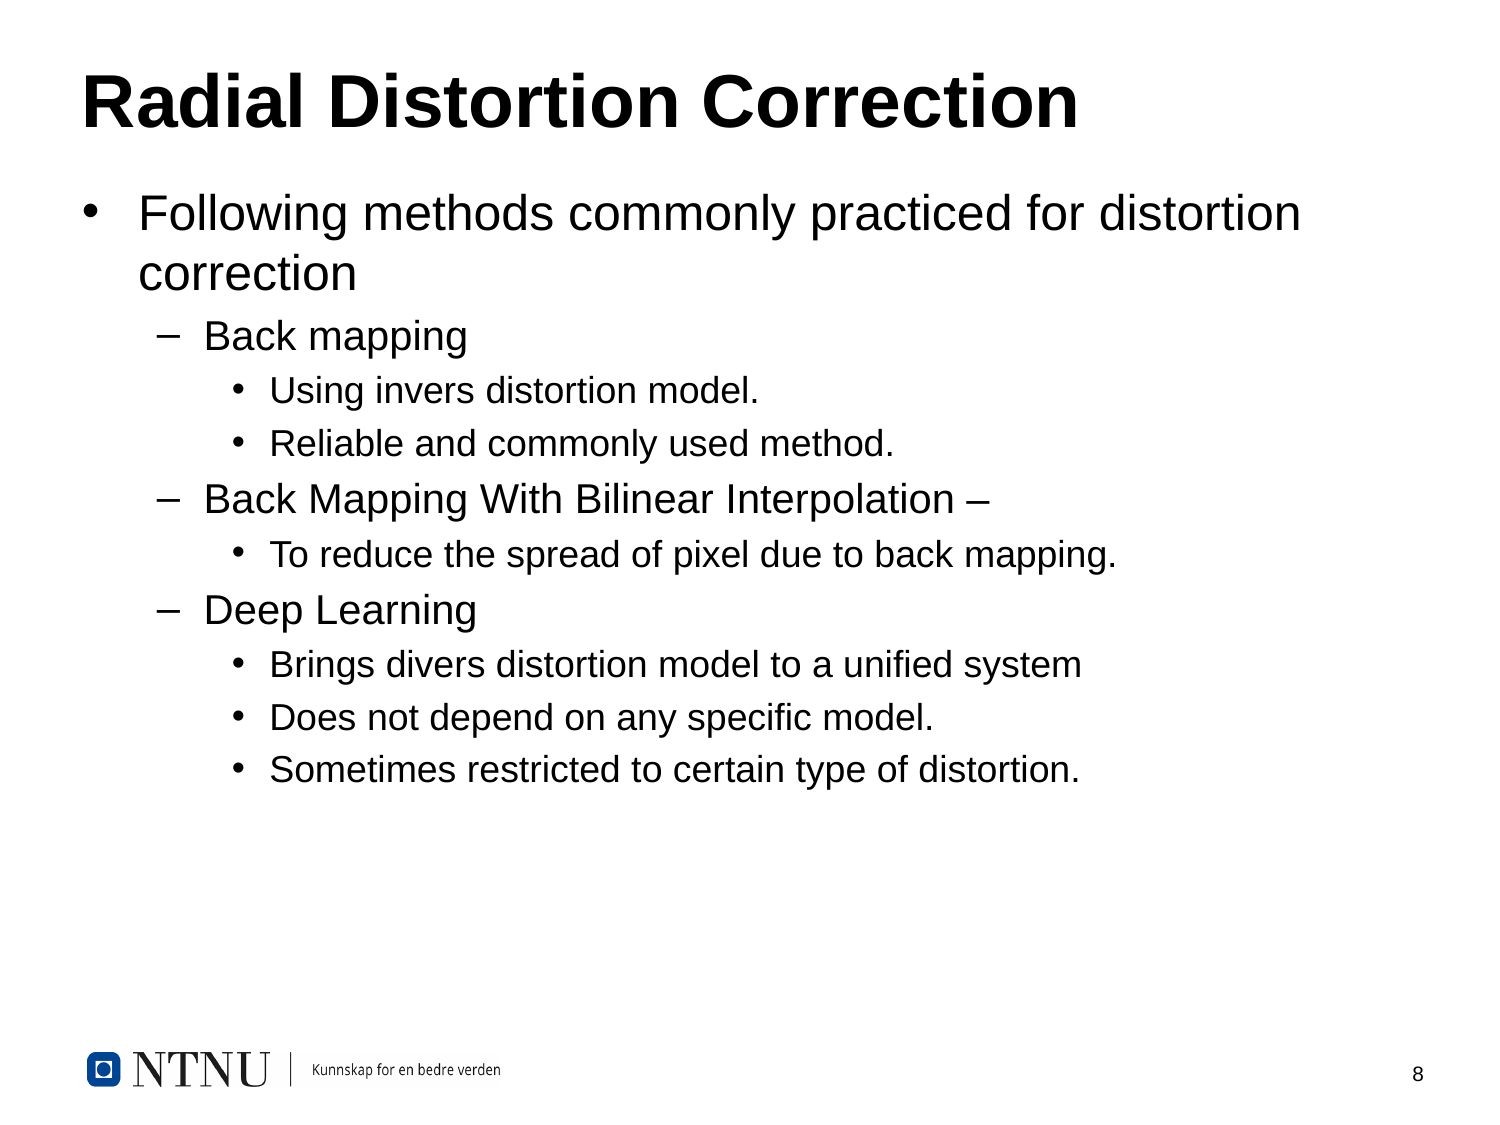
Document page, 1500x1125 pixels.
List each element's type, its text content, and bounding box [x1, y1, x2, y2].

picture [87, 1052, 501, 1087]
list Following methods commonly practiced for distortion correction Back mapping Using invers distortion model. Reliable and commonly used method. Back Mapping With Bilinear Interpolation – To reduce the spread of pixel due to back mapping. Deep Learning Brings divers distortion model to a unified system Does not depend on any specific model. Sometimes restricted to certain type of distortion. [66, 172, 1417, 1005]
title Radial Distortion Correction [66, 45, 1417, 152]
